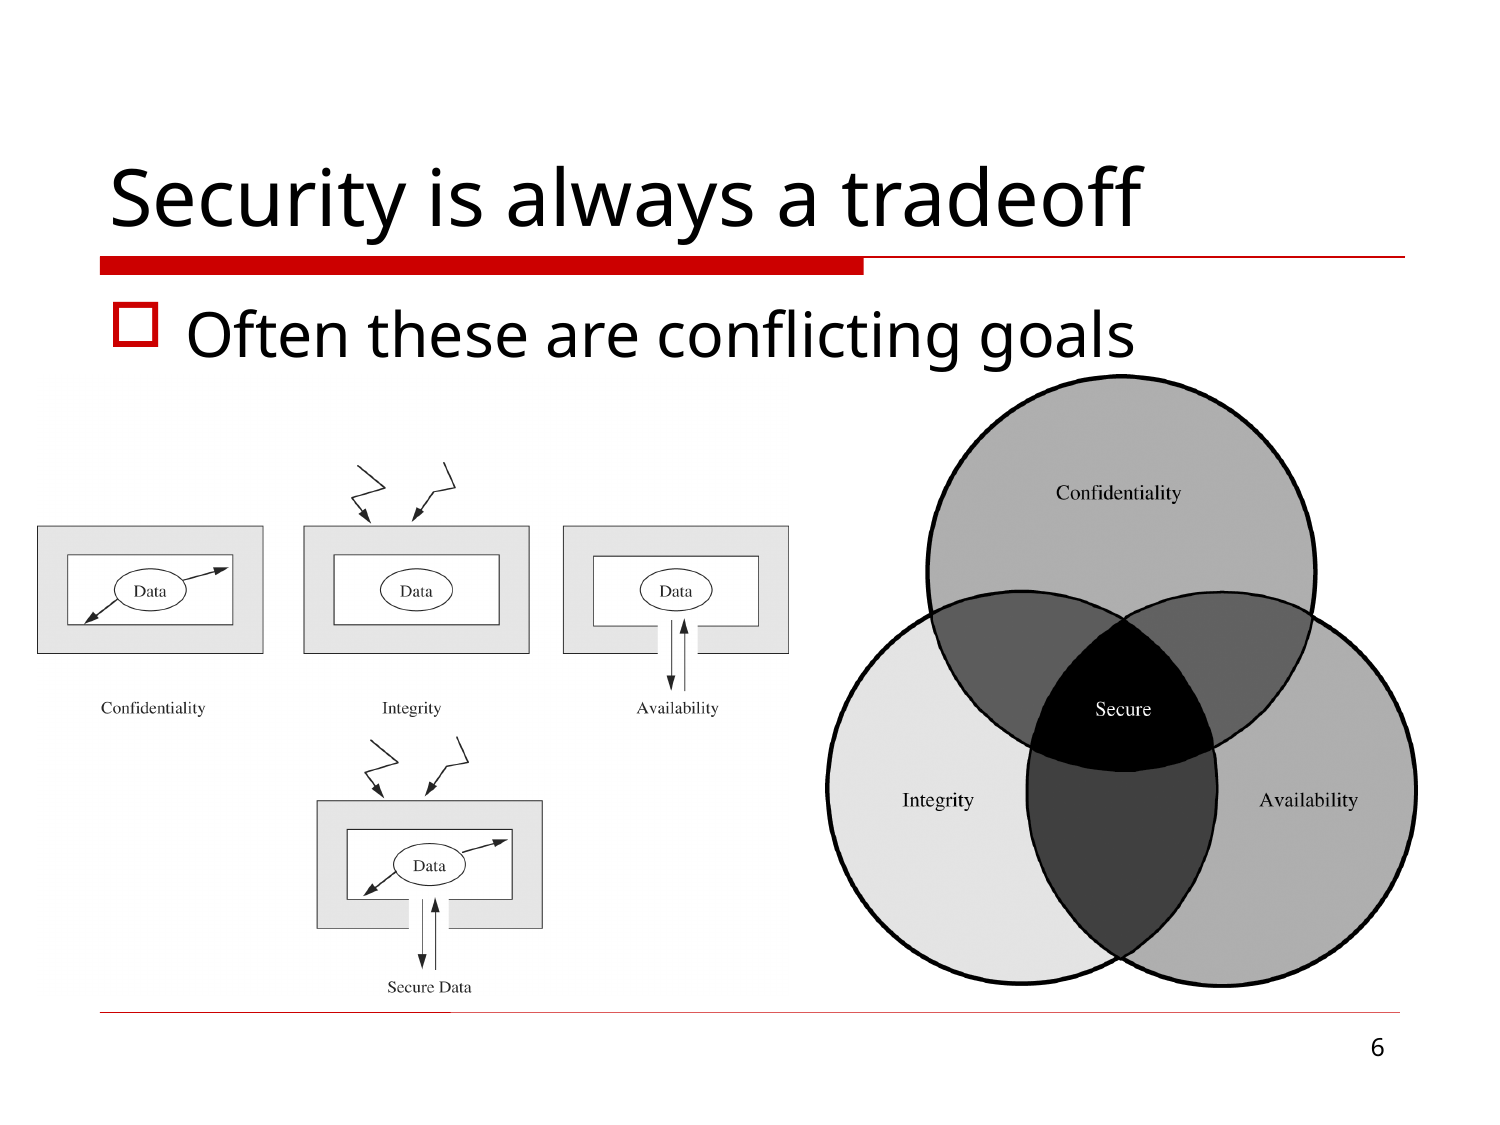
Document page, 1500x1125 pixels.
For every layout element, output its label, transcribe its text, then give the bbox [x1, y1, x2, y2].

picture [37, 374, 789, 997]
slide_number 6 [1074, 1024, 1400, 1103]
list Often these are conflicting goals [92, 287, 1406, 988]
title Security is always a tradeoff [94, 50, 1407, 250]
picture [824, 374, 1418, 988]
